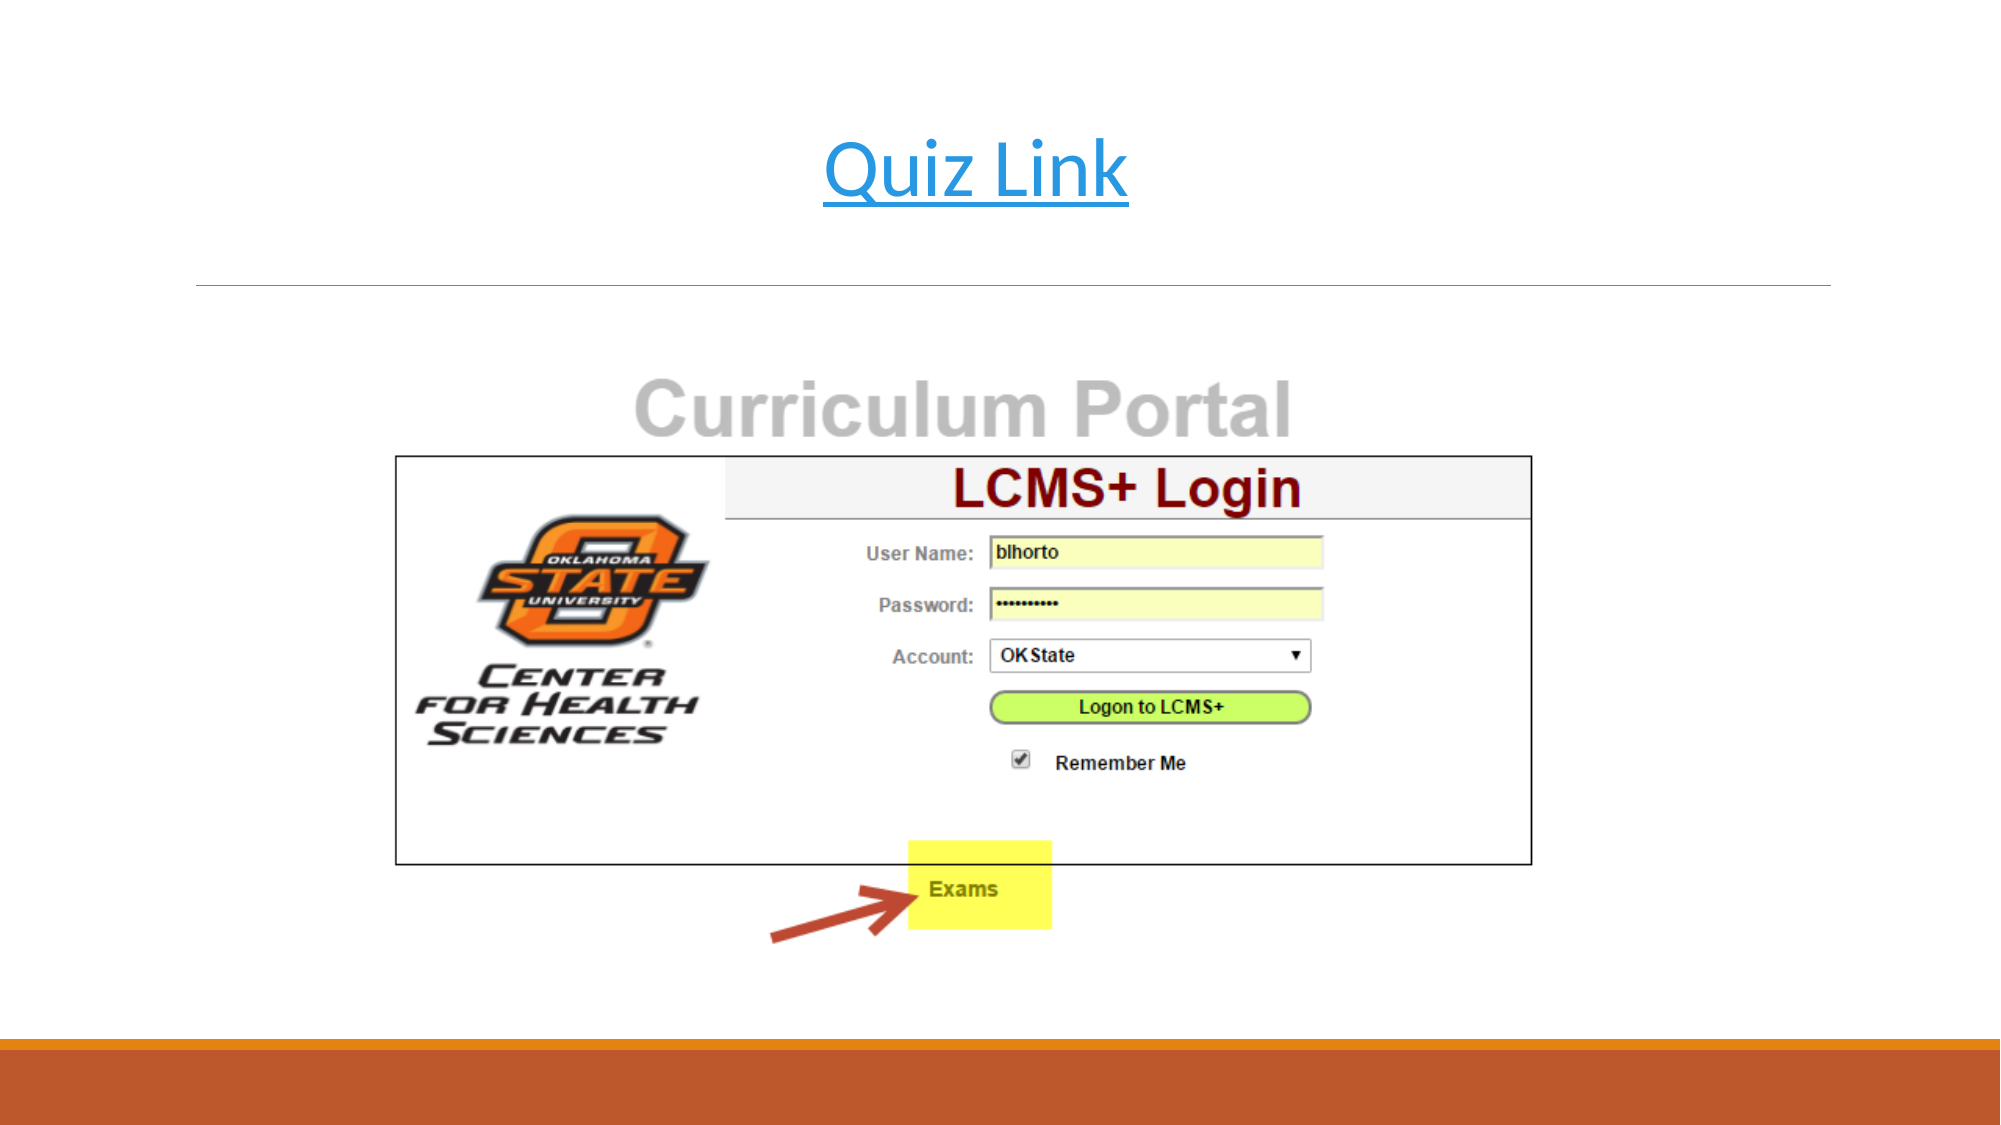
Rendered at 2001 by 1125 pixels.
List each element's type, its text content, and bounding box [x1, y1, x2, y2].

picture [300, 340, 1653, 984]
text_box Quiz Link [739, 105, 1214, 221]
